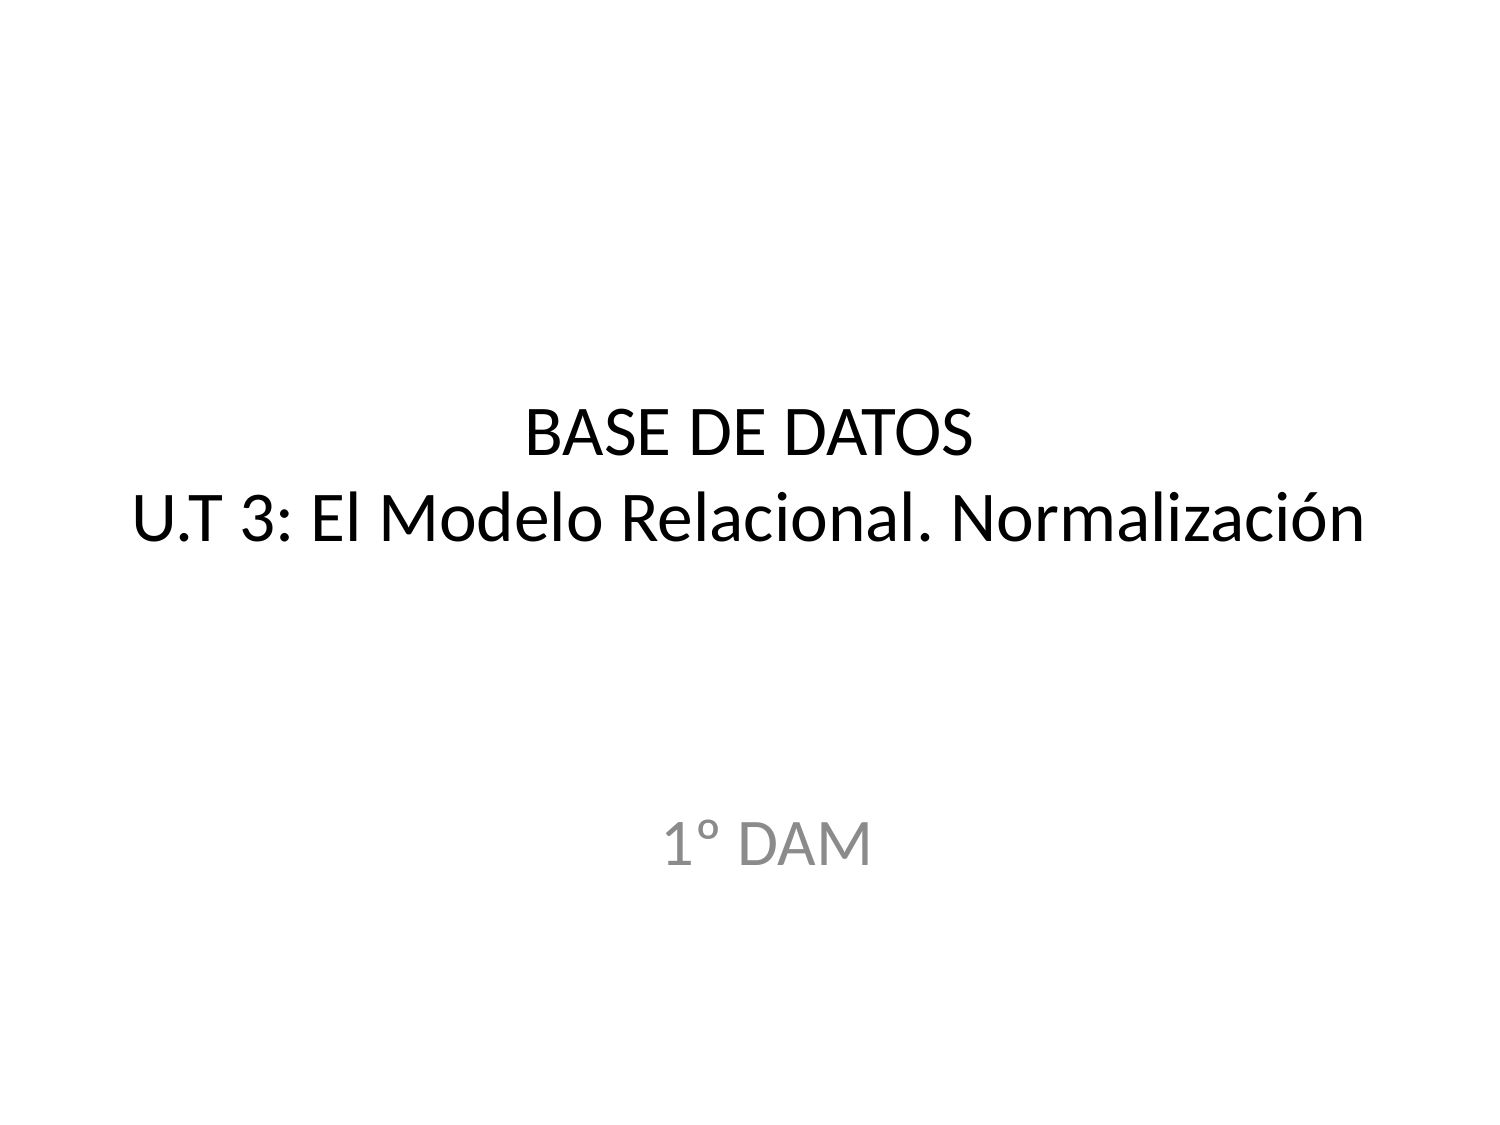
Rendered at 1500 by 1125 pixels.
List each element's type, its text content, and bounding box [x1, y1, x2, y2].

subtitle 1º DAM [242, 798, 1292, 1086]
title BASE DE DATOS U.T 3: El Modelo Relacional. Normalización [112, 349, 1388, 591]
